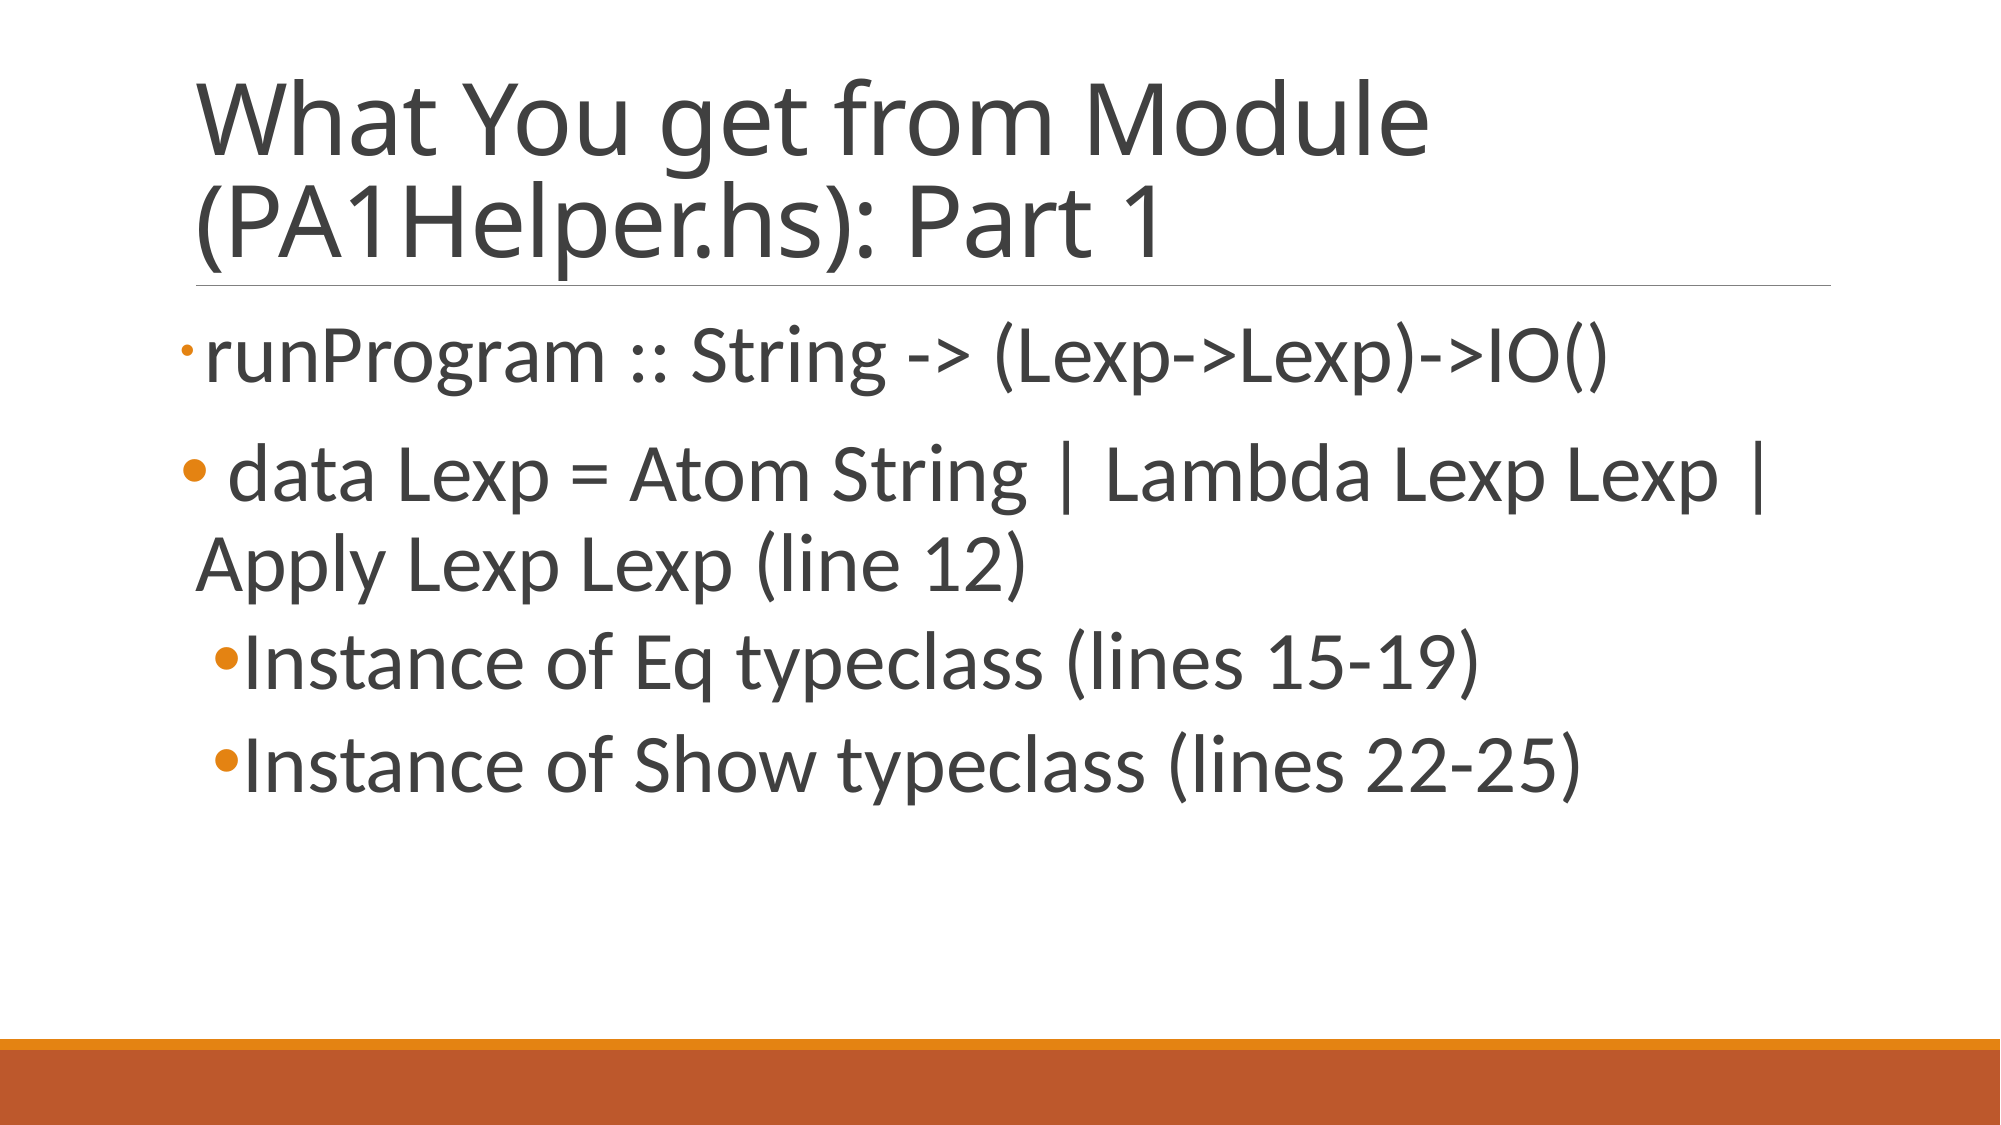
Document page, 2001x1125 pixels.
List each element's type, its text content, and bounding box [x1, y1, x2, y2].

list runProgram :: String -> (Lexp->Lexp)->IO() data Lexp = Atom String | Lambda Lexp Lexp | Apply Lexp Lexp (line 12) Instance of Eq typeclass (lines 15-19) Instance of Show typeclass (lines 22-25) [180, 302, 1830, 963]
title What You get from Module (PA1Helper.hs): Part 1 [180, 47, 1830, 285]
